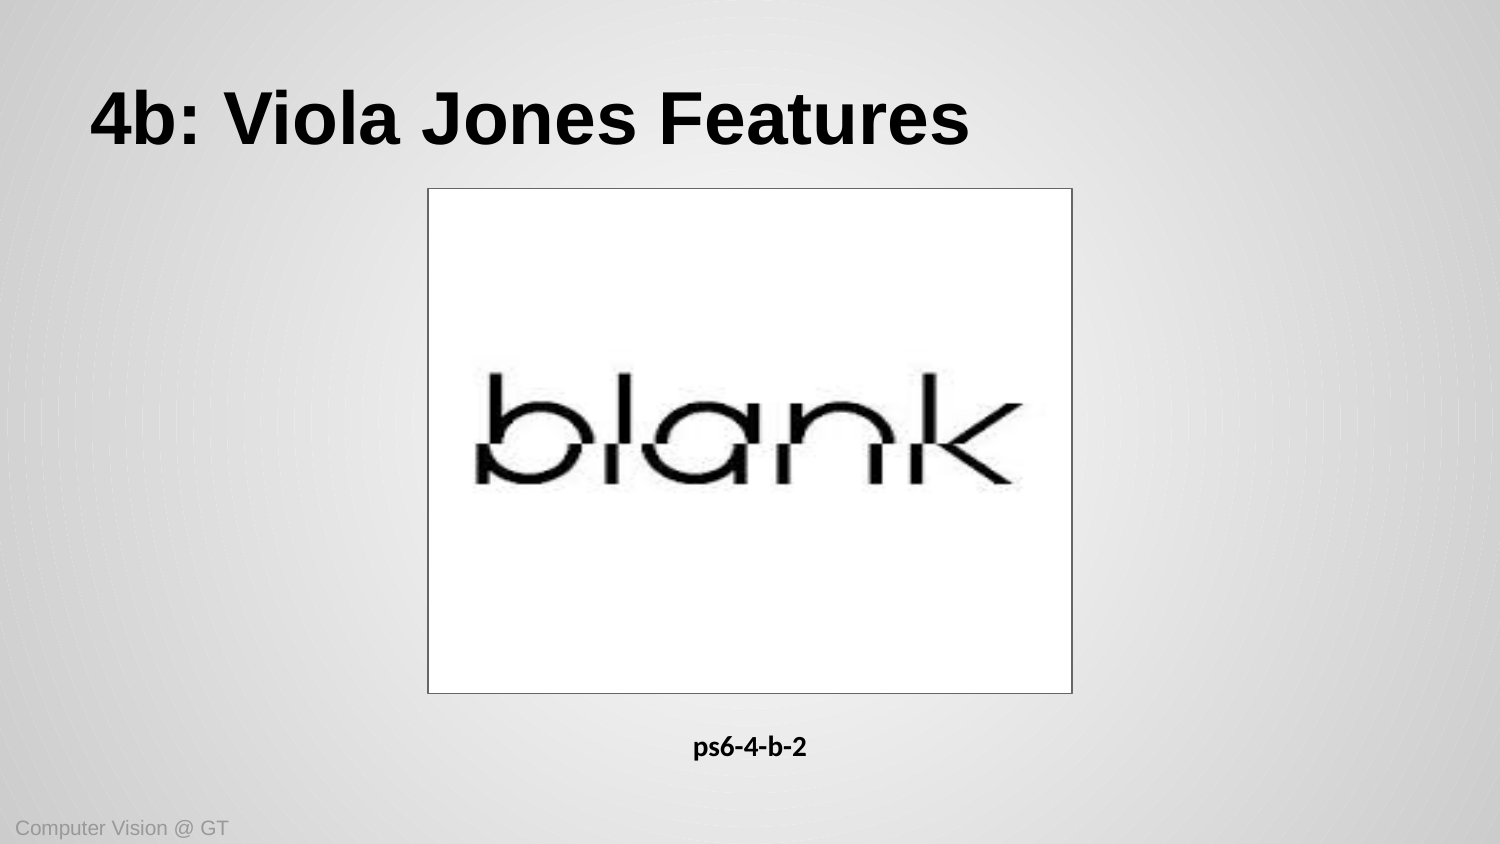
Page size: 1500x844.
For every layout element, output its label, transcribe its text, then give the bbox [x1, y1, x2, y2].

title 4b: Viola Jones Features [75, 33, 1425, 175]
picture [428, 189, 1072, 693]
text_box ps6-4-b-2 [395, 707, 1105, 791]
text_box Computer Vision @ GT [0, 811, 422, 844]
